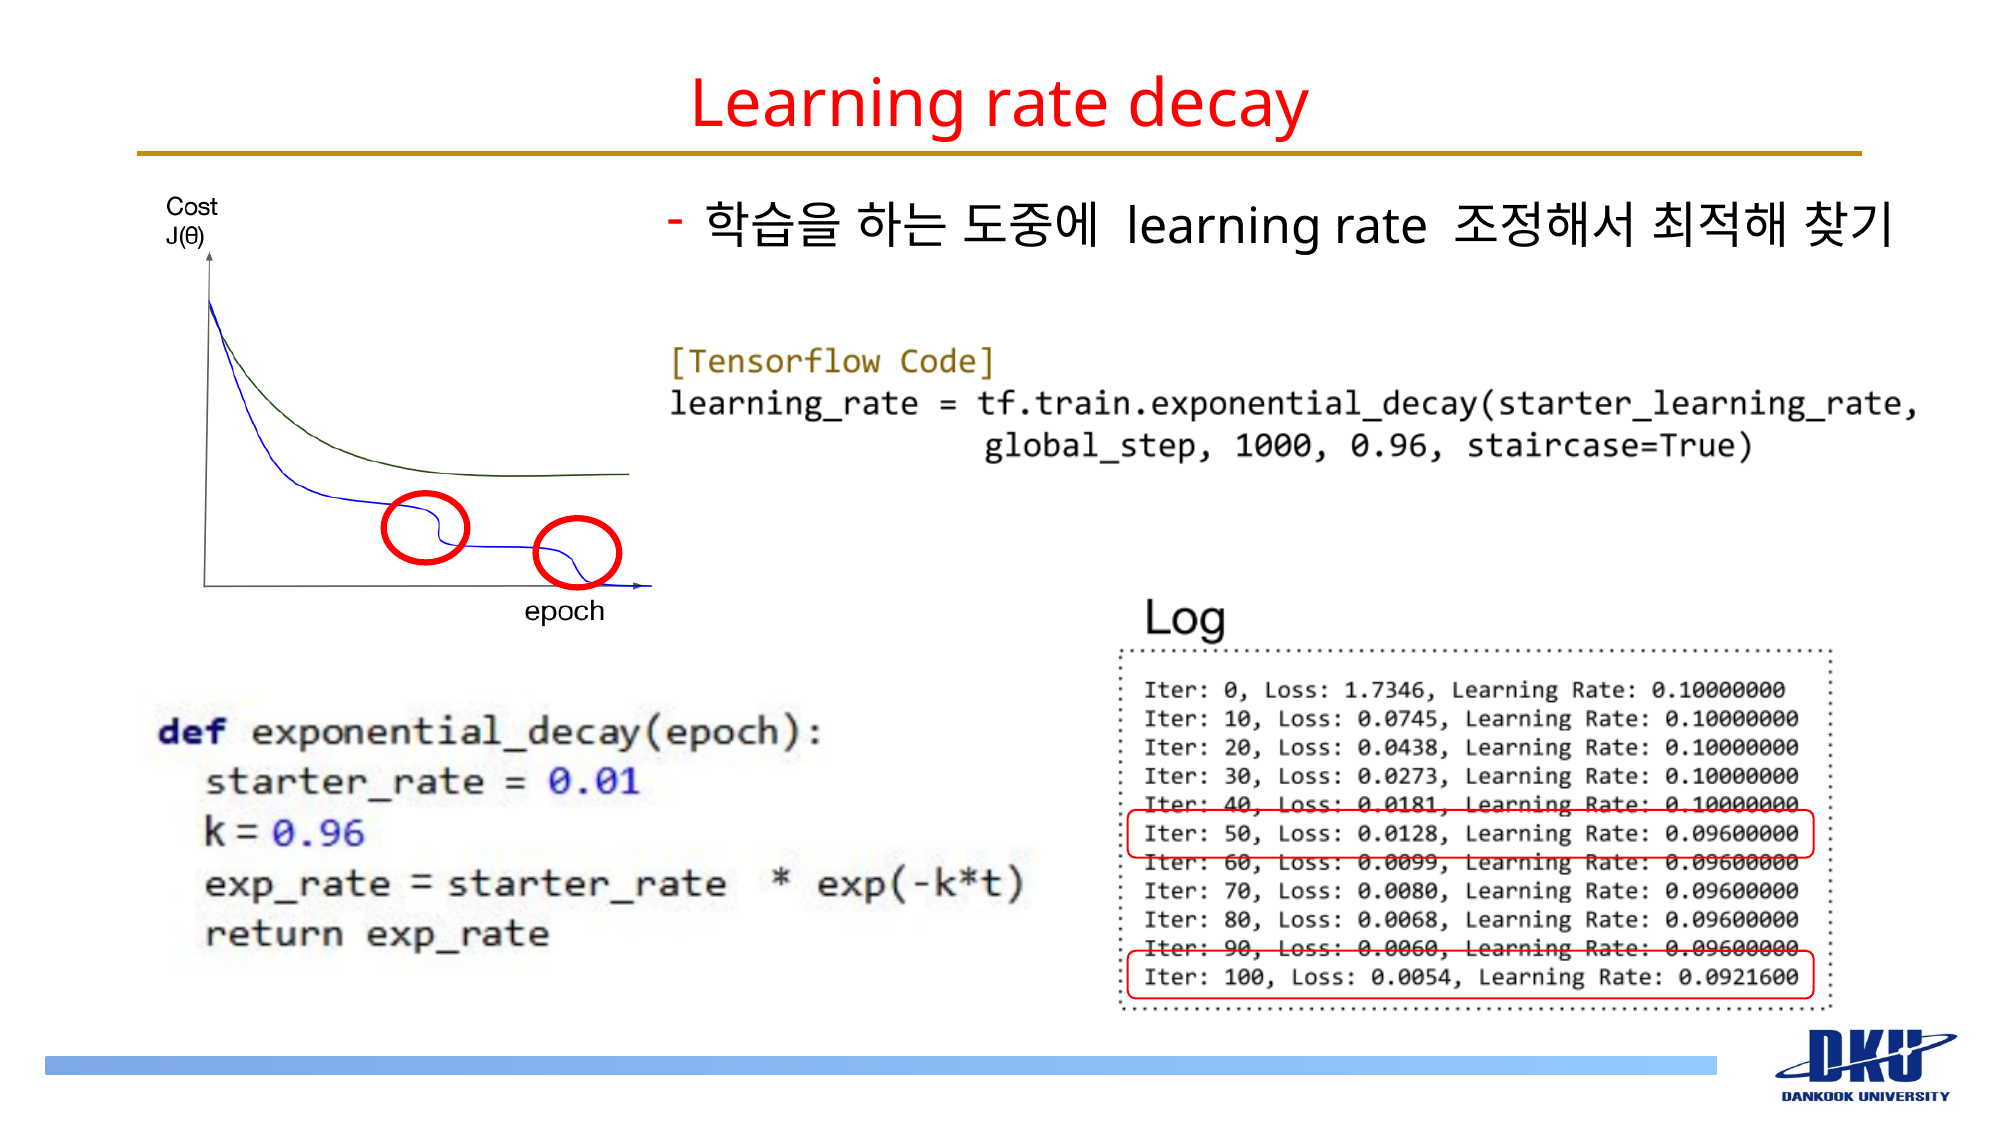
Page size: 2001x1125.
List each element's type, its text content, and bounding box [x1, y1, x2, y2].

text_box 학습을 하는 도중에 learning rate 조정해서 최적해 찾기 [681, 193, 1922, 296]
picture [137, 689, 1039, 969]
table_header Learning rate decay [137, 48, 1862, 151]
picture [1098, 593, 1970, 1108]
picture [137, 158, 1936, 655]
text_box [45, 1056, 1718, 1075]
